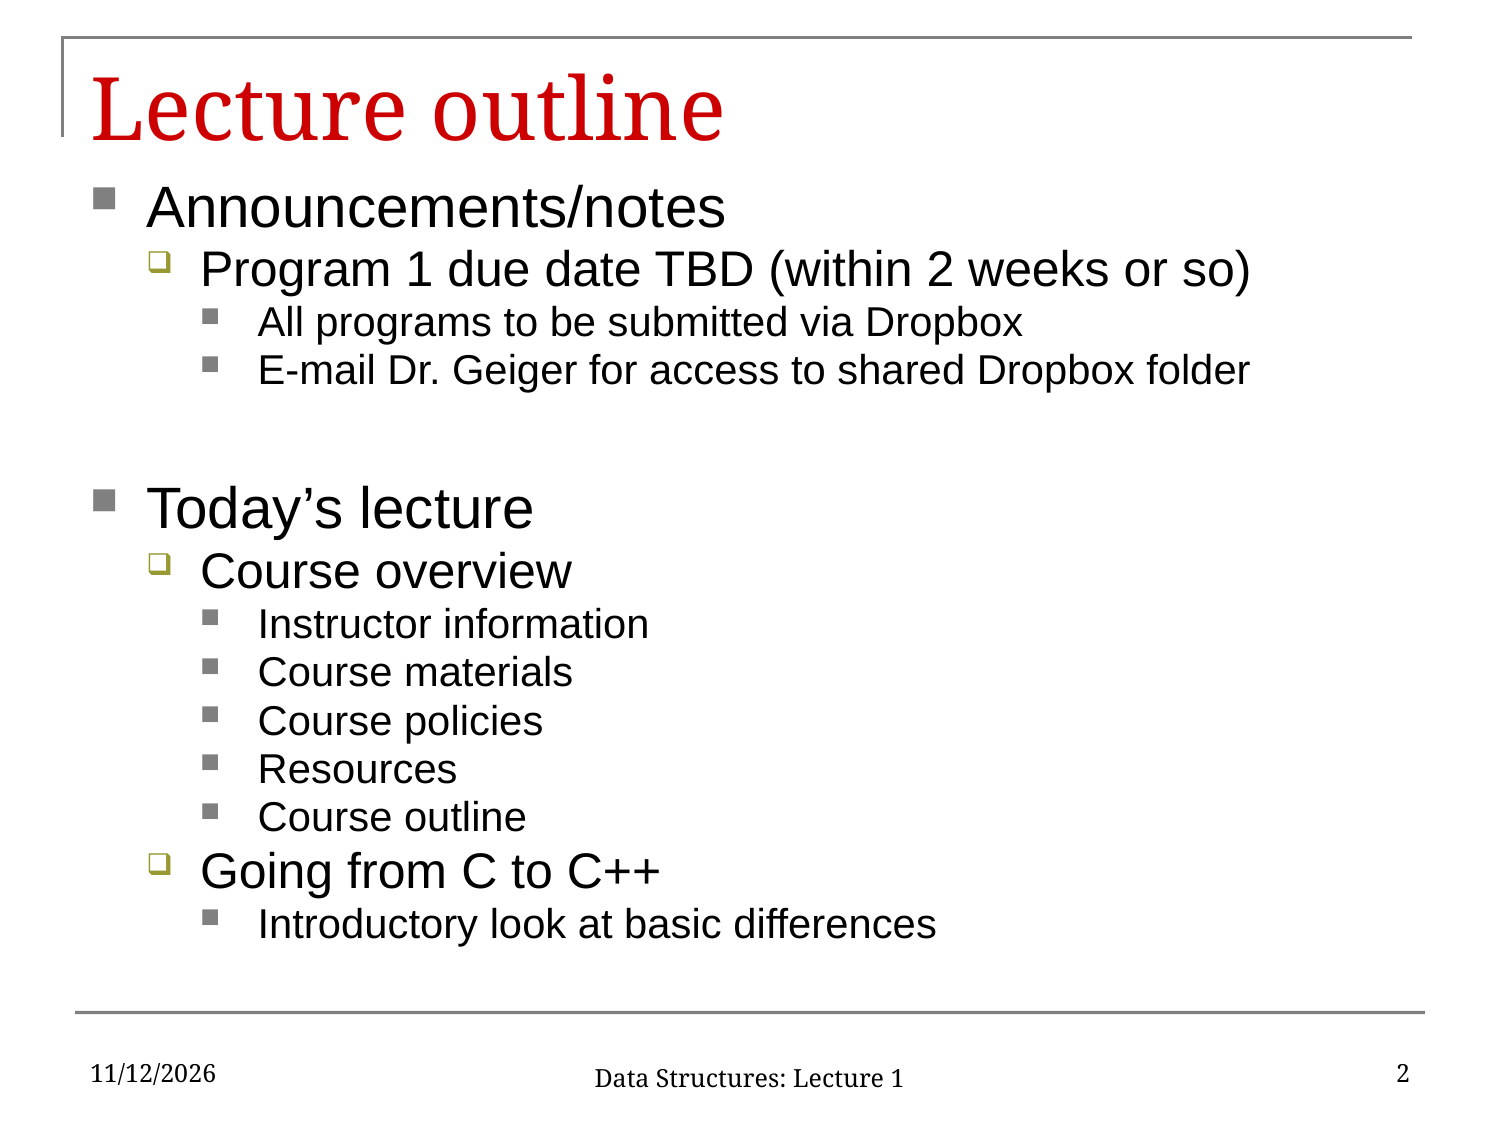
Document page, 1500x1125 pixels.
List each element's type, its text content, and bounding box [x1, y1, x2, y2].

slide_number 2 [1074, 1023, 1426, 1100]
title Lecture outline [75, 45, 1425, 163]
footer Data Structures: Lecture 1 [512, 1024, 988, 1101]
list Announcements/notes Program 1 due date TBD (within 2 weeks or so) All programs to be submitted via Dropbox E-mail Dr. Geiger for access to shared Dropbox folder Today’s lecture Course overview Instructor information Course materials Course policies Resources Course outline Going from C to C++ Introductory look at basic differences [75, 174, 1425, 1013]
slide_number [74, 1023, 426, 1100]
